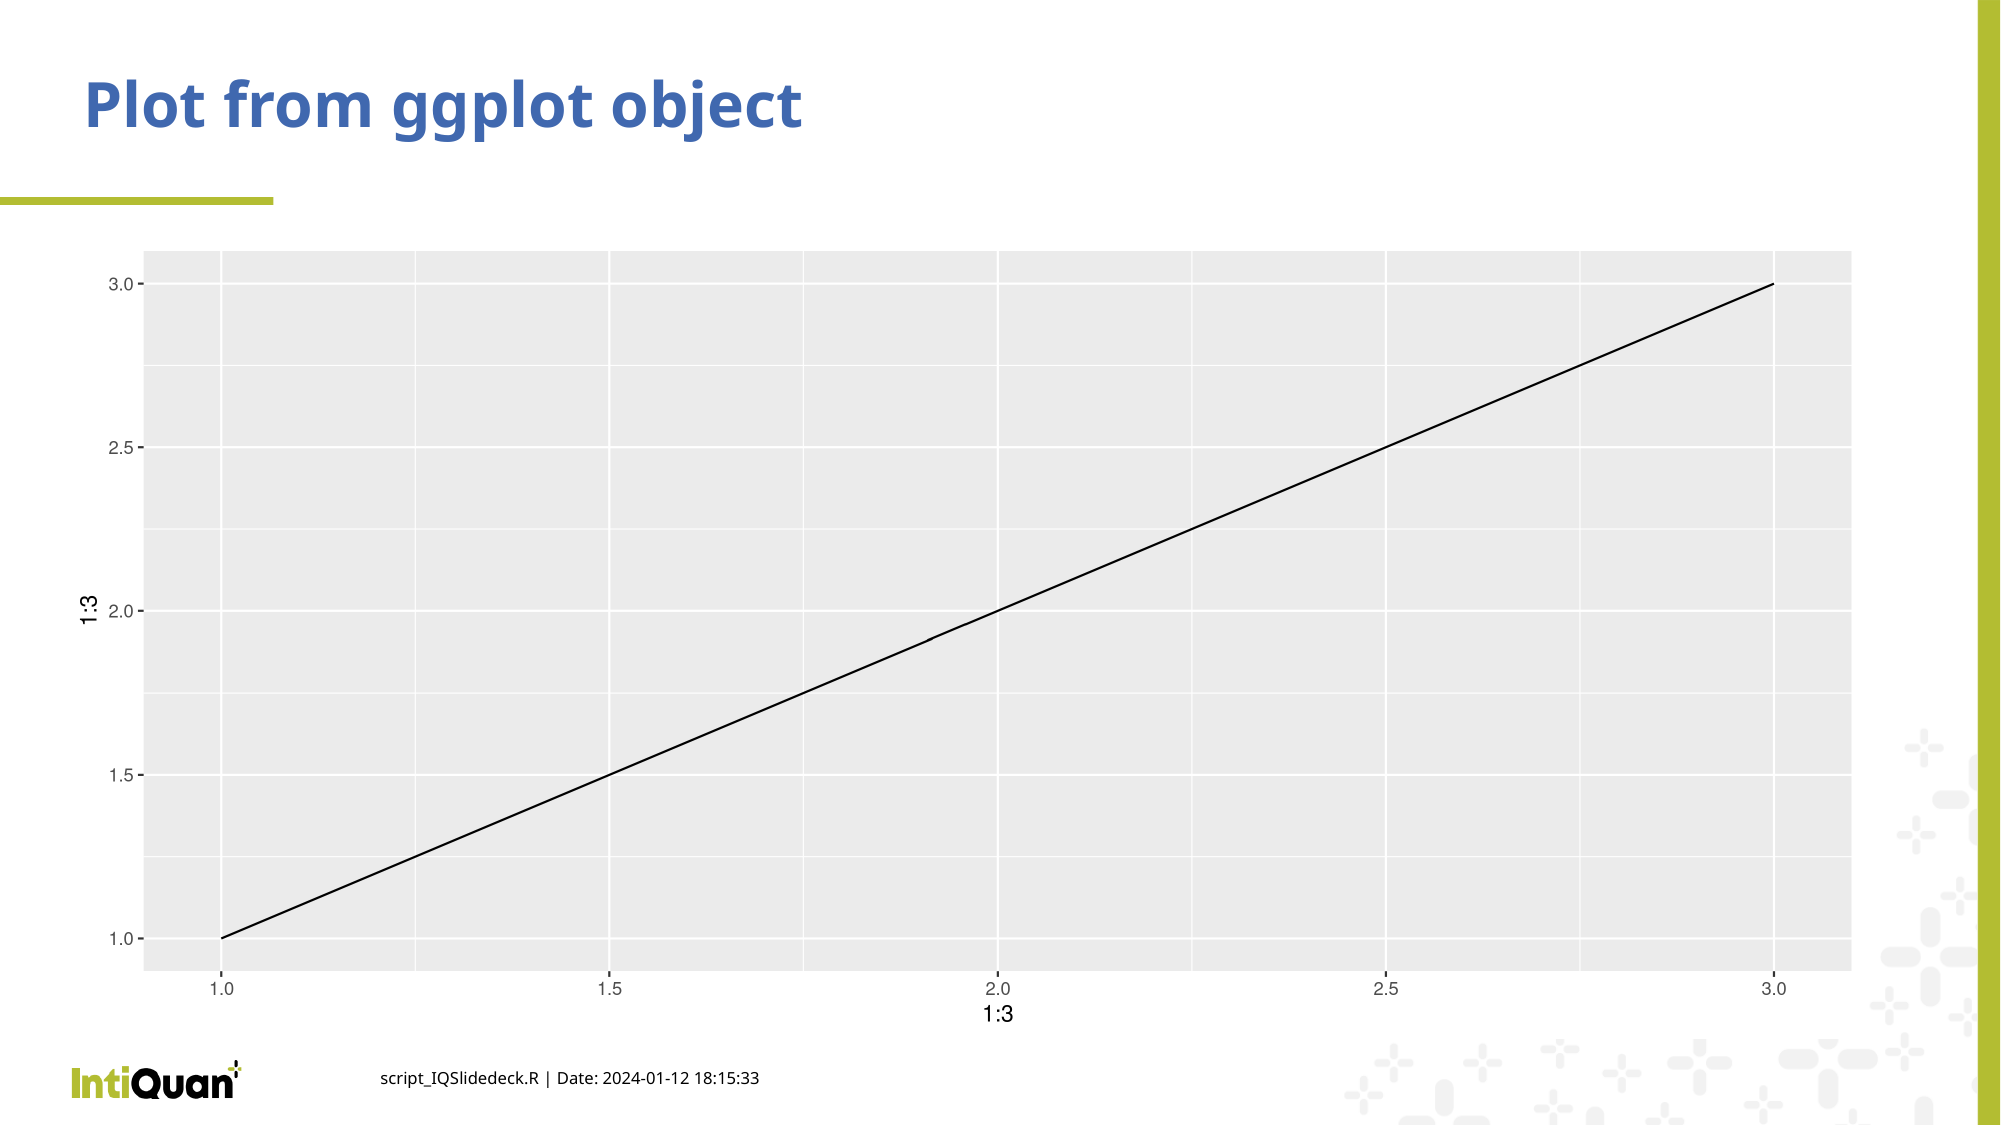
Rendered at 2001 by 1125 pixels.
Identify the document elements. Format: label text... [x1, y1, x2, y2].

picture [0, 0, 2001, 1125]
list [68, 239, 1863, 1039]
list script_IQSlidedeck.R | Date: 2024-01-12 18:15:33 [365, 1059, 1863, 1102]
title Plot from ggplot object [68, 29, 1863, 186]
